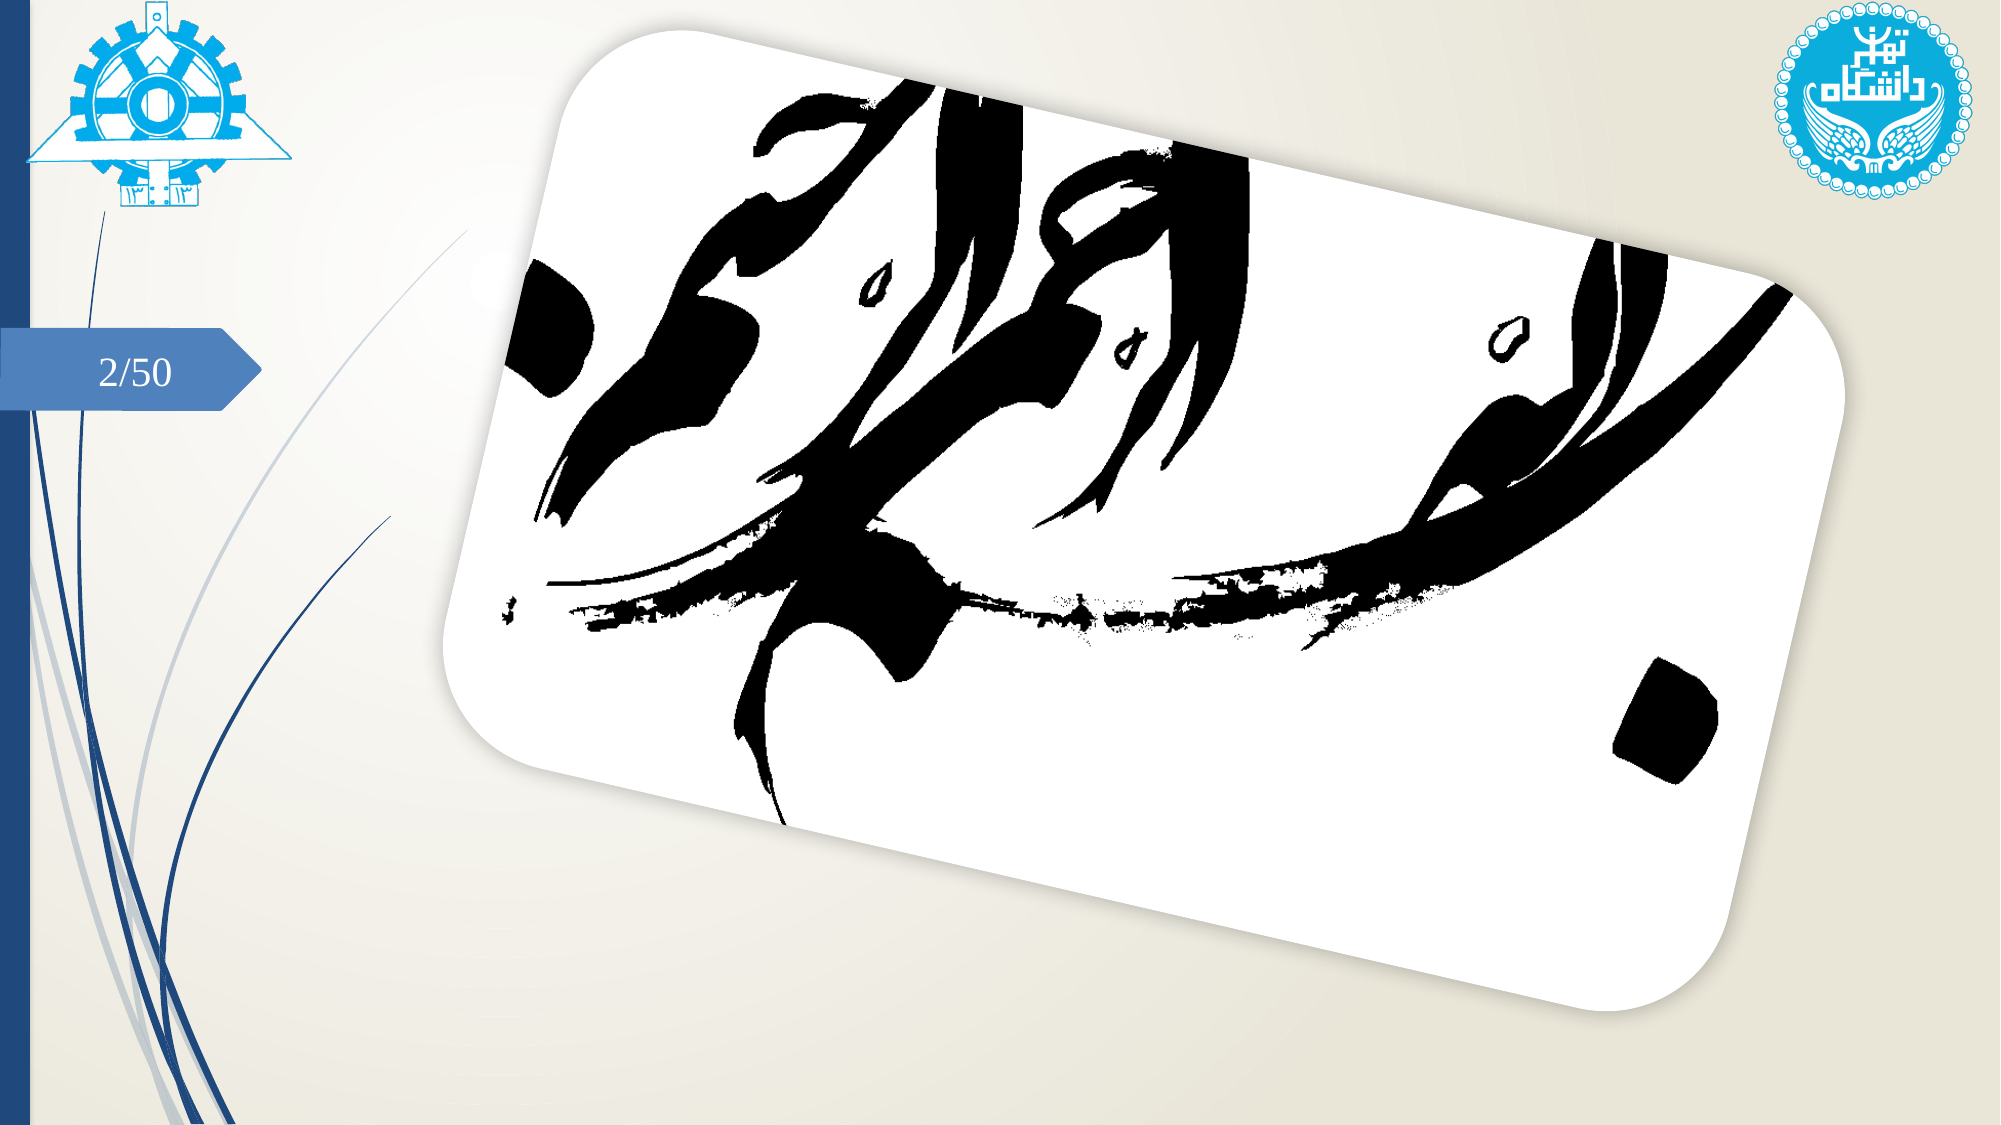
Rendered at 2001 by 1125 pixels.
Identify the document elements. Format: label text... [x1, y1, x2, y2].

picture [1904, 66, 1908, 92]
picture [23, 0, 294, 209]
picture [1822, 84, 1839, 101]
picture [1851, 27, 1905, 67]
picture [1772, 0, 1974, 201]
picture [1837, 145, 1844, 152]
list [485, 143, 1803, 899]
picture [1843, 65, 1900, 100]
picture [1898, 138, 1906, 147]
picture [1835, 156, 1913, 172]
picture [1910, 79, 1924, 100]
picture [1804, 103, 1857, 147]
picture [1889, 133, 1896, 147]
picture [1821, 152, 1832, 159]
picture [1904, 145, 1911, 152]
picture [1897, 129, 1903, 140]
picture [1804, 83, 1870, 154]
picture [1912, 100, 1944, 150]
picture [1812, 129, 1827, 150]
picture [1916, 150, 1929, 159]
slide_number 2/50 [23, 339, 188, 400]
picture [1853, 133, 1859, 140]
picture [1878, 83, 1944, 154]
